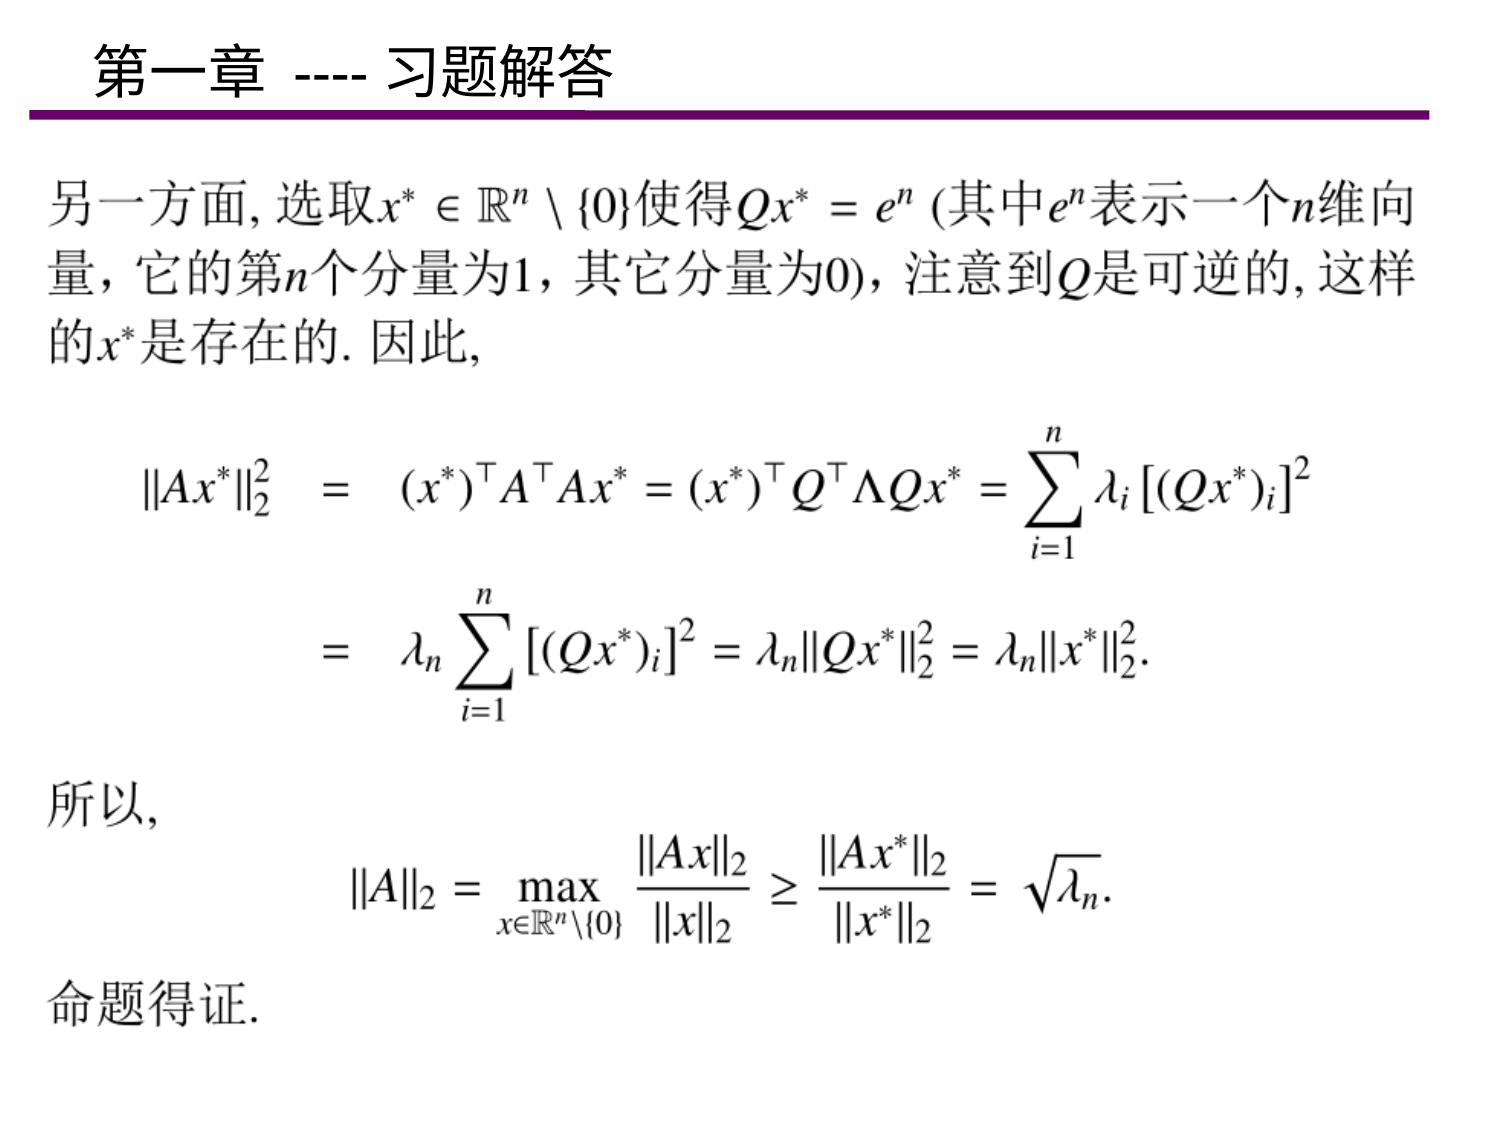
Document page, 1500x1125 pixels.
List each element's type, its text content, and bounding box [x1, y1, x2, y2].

text_box 第一章 ----习题解答 [76, 24, 1311, 114]
picture [29, 160, 1430, 1041]
